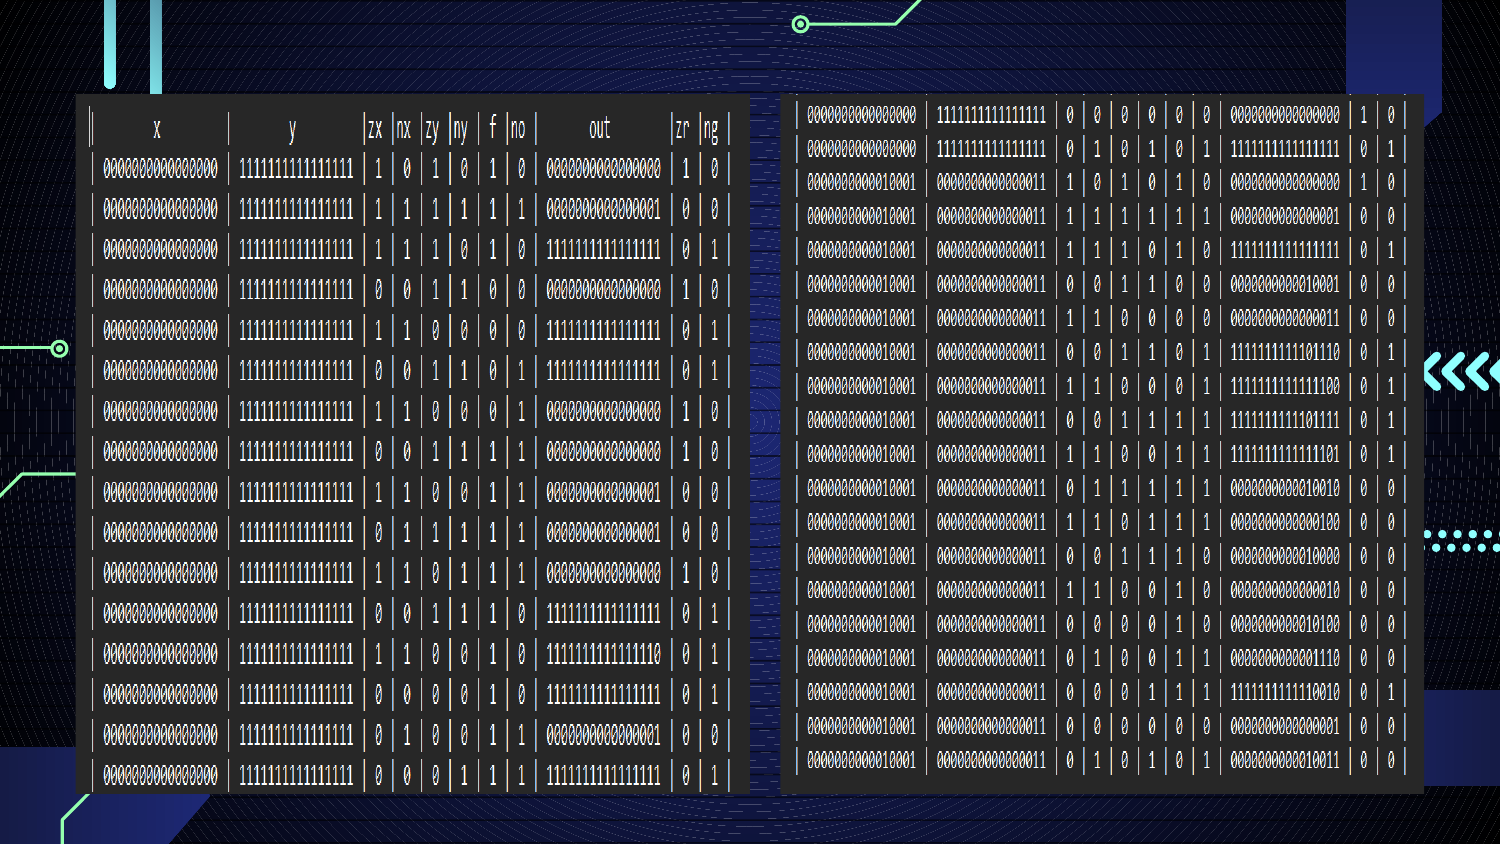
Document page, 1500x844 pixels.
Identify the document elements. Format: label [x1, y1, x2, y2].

picture [75, 93, 751, 794]
picture [780, 93, 1425, 794]
